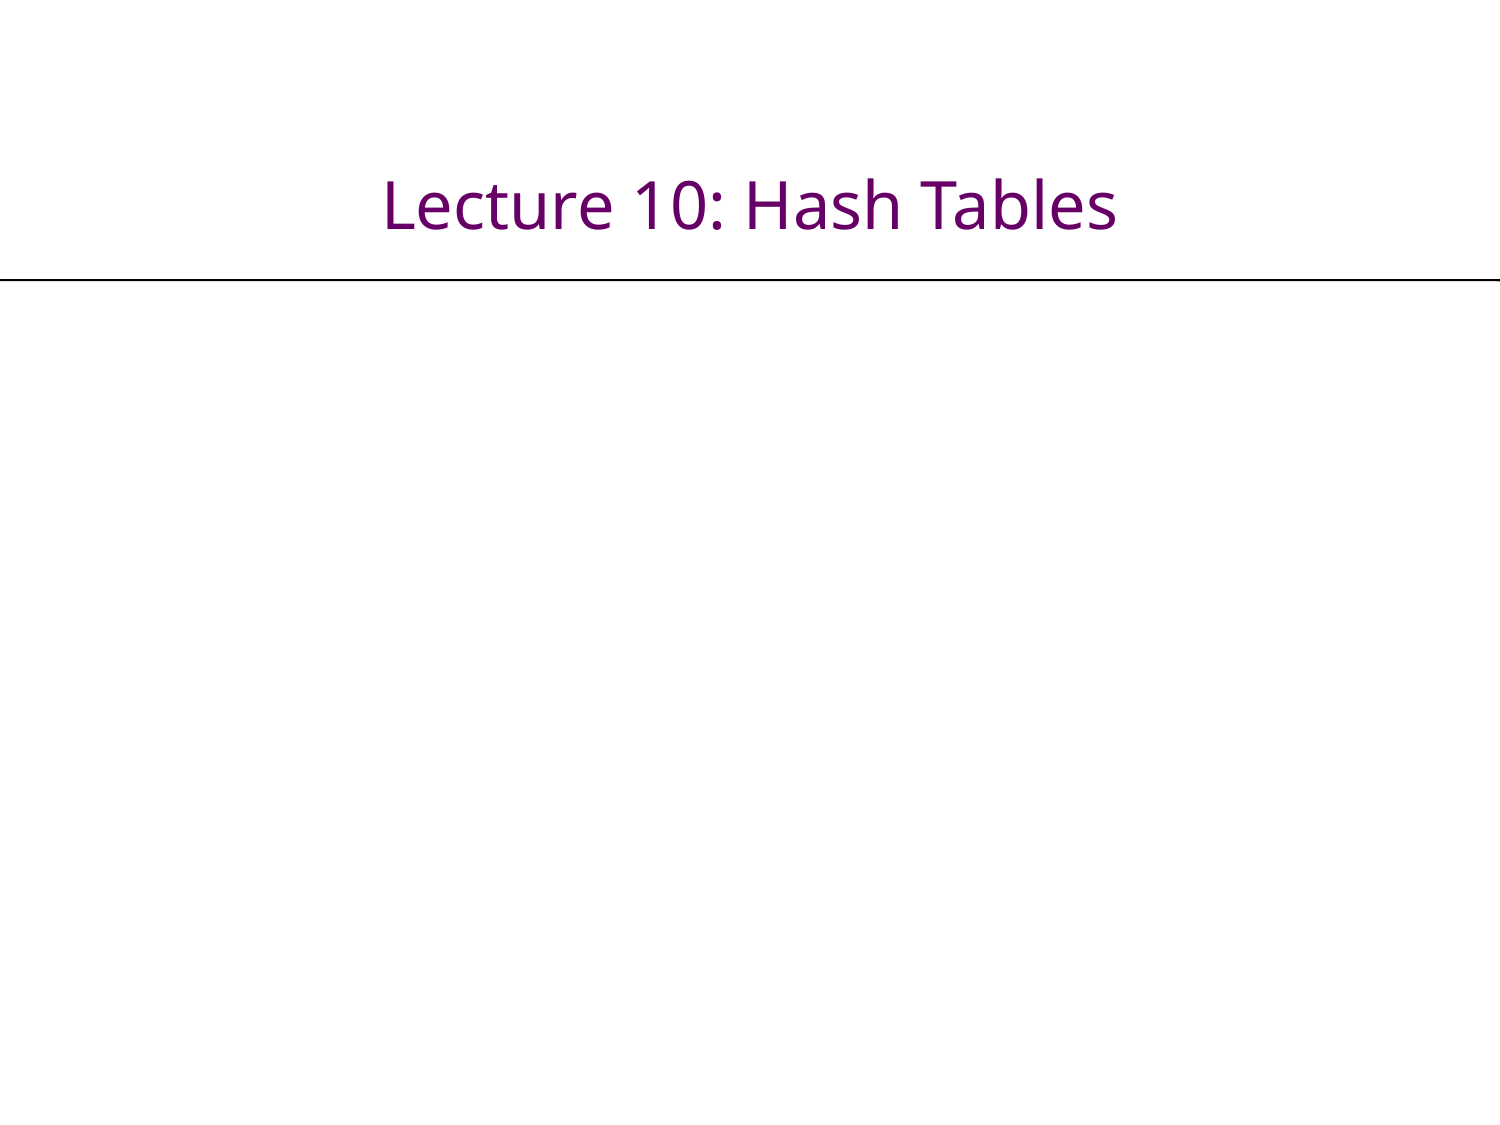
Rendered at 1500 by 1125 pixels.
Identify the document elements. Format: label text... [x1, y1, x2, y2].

title Lecture 10: Hash Tables [0, 0, 1500, 250]
